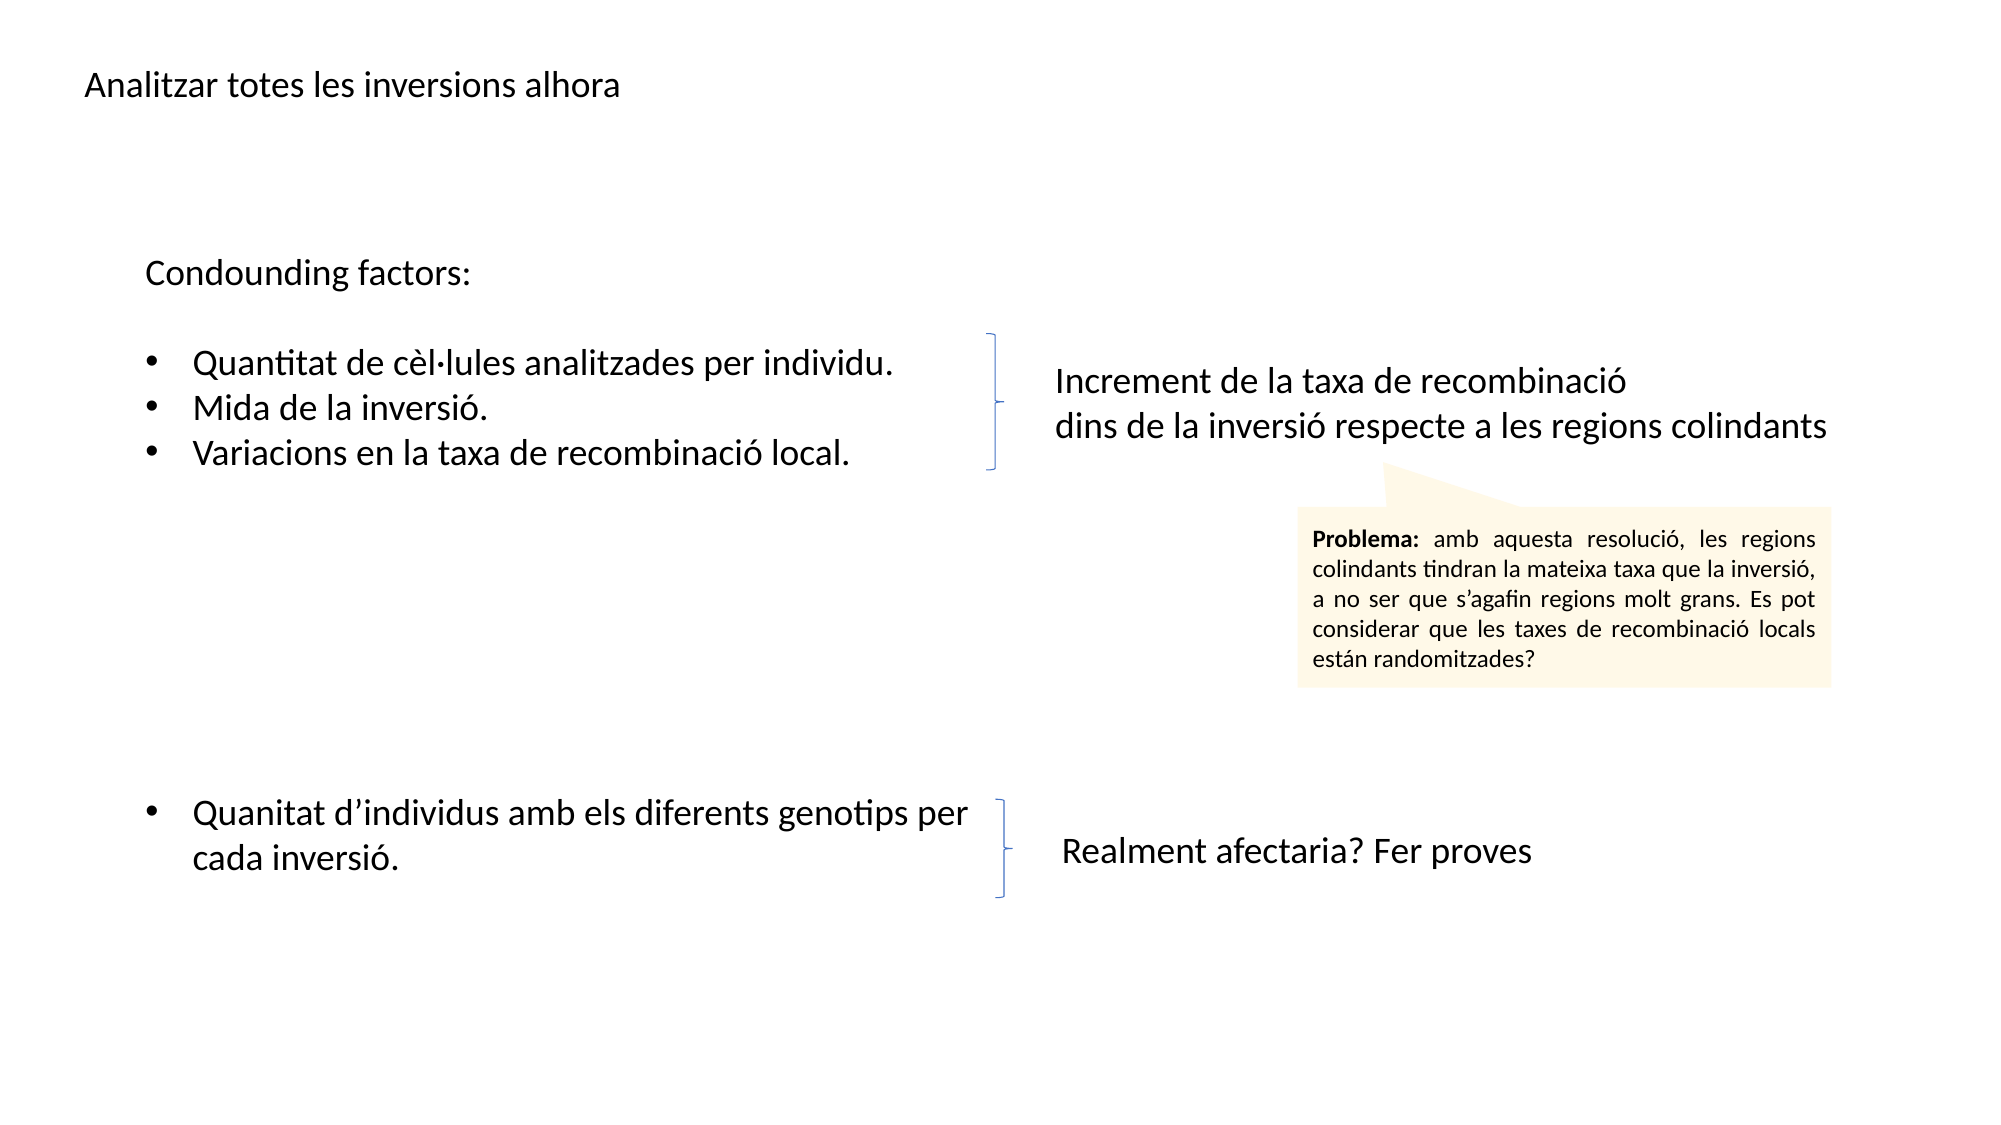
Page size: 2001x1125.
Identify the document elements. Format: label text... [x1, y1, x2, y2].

text_box Increment de la taxa de recombinació dins de la inversió respecte a les regions colindants [1040, 348, 1844, 454]
text_box Problema: amb aquesta resolució, les regions colindants tindran la mateixa taxa que la inversió, a no ser que s’agafin regions molt grans. Es pot considerar que les taxes de recombinació locals están randomitzades? [1296, 460, 1833, 689]
text_box [995, 798, 1013, 899]
text_box Condounding factors: Quantitat de cèl·lules analitzades per individu. Mida de la inversió. Variacions en la taxa de recombinació local. Quanitat d’individus amb els diferents genotips per cada inversió. [130, 240, 987, 976]
text_box Analitzar totes les inversions alhora [69, 52, 637, 113]
text_box [986, 333, 1005, 471]
text_box Realment afectaria? Fer proves [1047, 818, 1548, 878]
